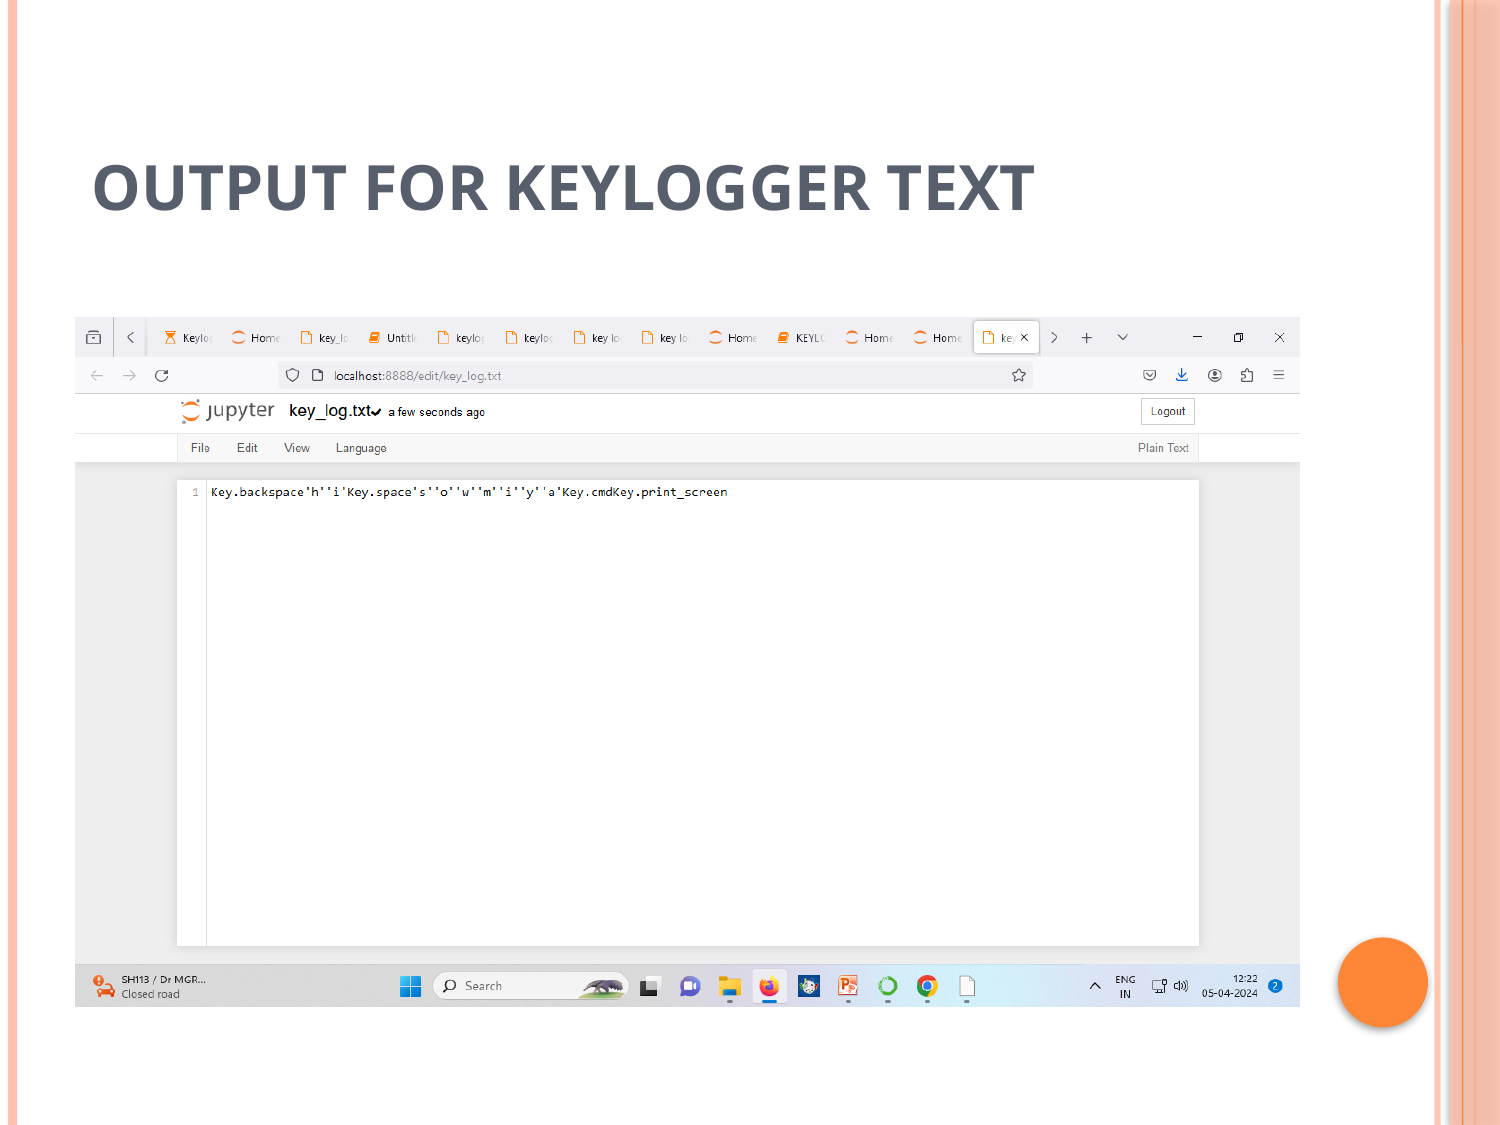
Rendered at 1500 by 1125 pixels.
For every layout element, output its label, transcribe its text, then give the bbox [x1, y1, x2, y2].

title Output for keylogger text [76, 42, 1302, 231]
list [74, 317, 1301, 1008]
